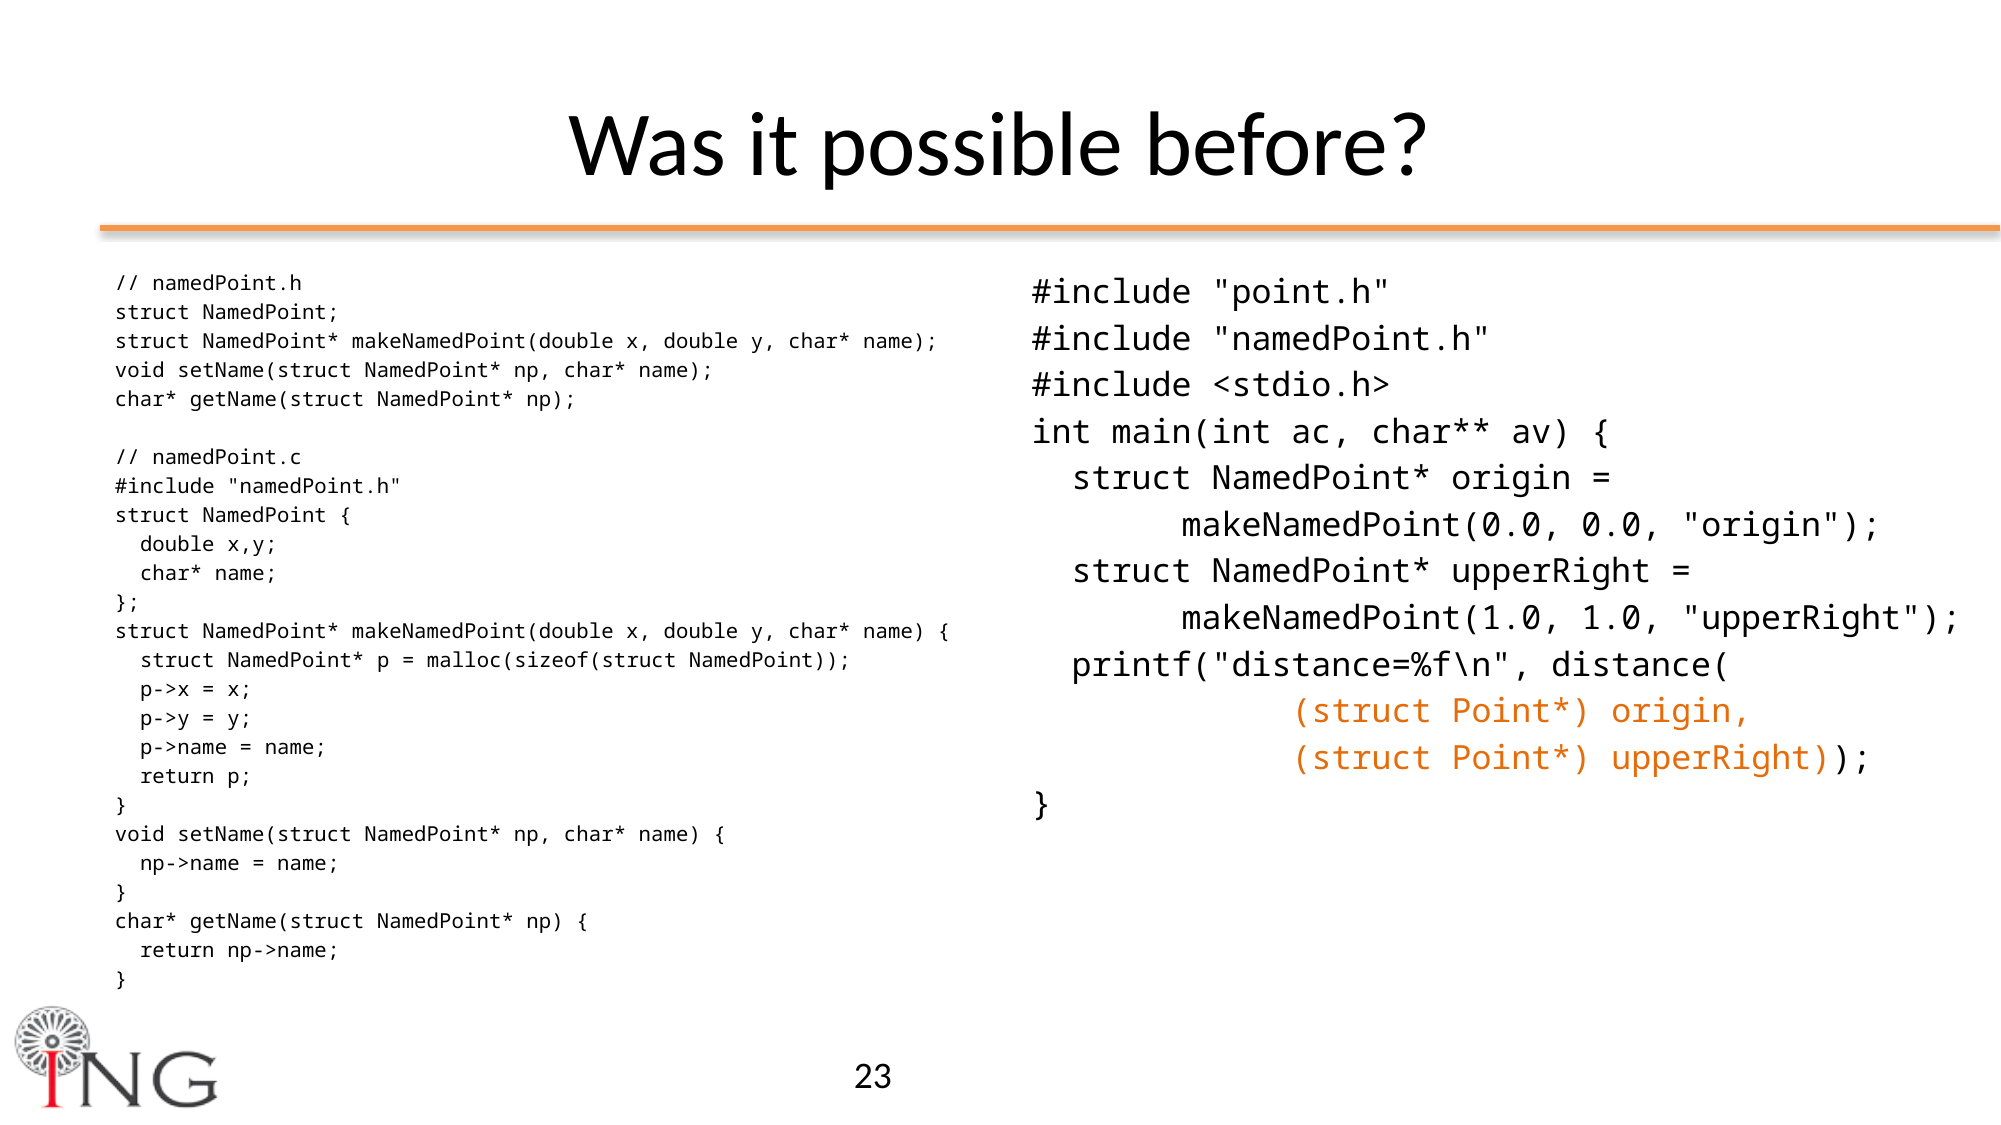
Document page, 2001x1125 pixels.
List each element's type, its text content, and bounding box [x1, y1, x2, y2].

title Was it possible before? [99, 45, 1900, 233]
list #include "point.h" #include "namedPoint.h" #include <stdio.h> int main(int ac, char** av) { struct NamedPoint* origin = makeNamedPoint(0.0, 0.0, "origin"); struct NamedPoint* upperRight = makeNamedPoint(1.0, 1.0, "upperRight"); printf("distance=%f\n", distance( (struct Point*) origin, (struct Point*) upperRight)); } [1016, 262, 2000, 1005]
picture [0, 987, 244, 1125]
slide_number 23 [839, 1043, 1900, 1104]
list // namedPoint.h struct NamedPoint; struct NamedPoint* makeNamedPoint(double x, double y, char* name); void setName(struct NamedPoint* np, char* name); char* getName(struct NamedPoint* np); // namedPoint.c #include "namedPoint.h" struct NamedPoint { double x,y; char* name; }; struct NamedPoint* makeNamedPoint(double x, double y, char* name) { struct NamedPoint* p = malloc(sizeof(struct NamedPoint)); p->x = x; p->y = y; p->name = name; return p; } void setName(struct NamedPoint* np, char* name) { np->name = name; } char* getName(struct NamedPoint* np) { return np->name; } [99, 262, 984, 1005]
